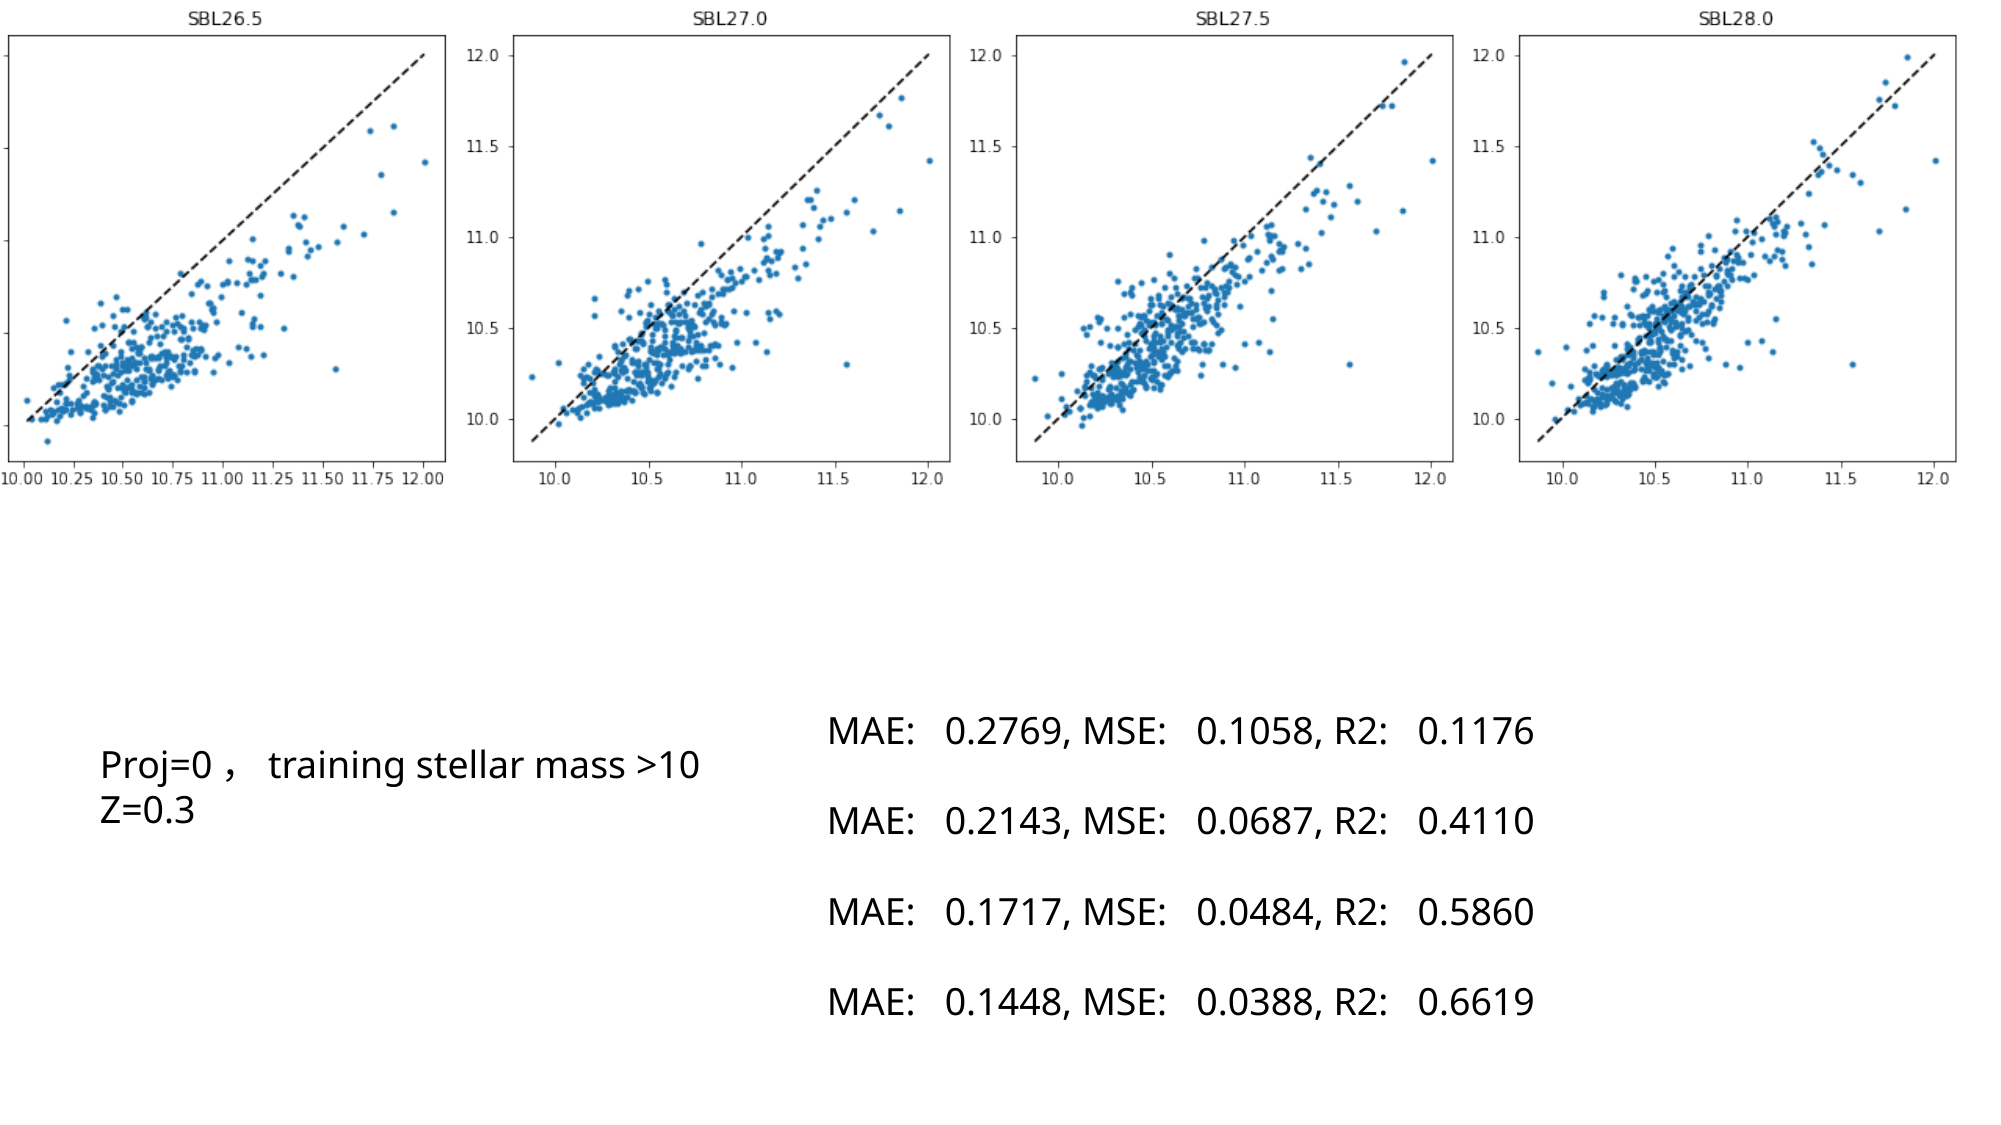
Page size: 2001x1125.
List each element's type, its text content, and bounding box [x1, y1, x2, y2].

text_box MAE: 0.2769, MSE: 0.1058, R2: 0.1176 [812, 699, 1826, 760]
text_box MAE: 0.1448, MSE: 0.0388, R2: 0.6619 [812, 970, 1826, 1031]
text_box MAE: 0.2143, MSE: 0.0687, R2: 0.4110 [812, 789, 1826, 850]
text_box Proj=0，training stellar mass >10 Z=0.3 [84, 733, 716, 839]
picture [0, 0, 1965, 499]
text_box MAE: 0.1717, MSE: 0.0484, R2: 0.5860 [812, 880, 1826, 940]
